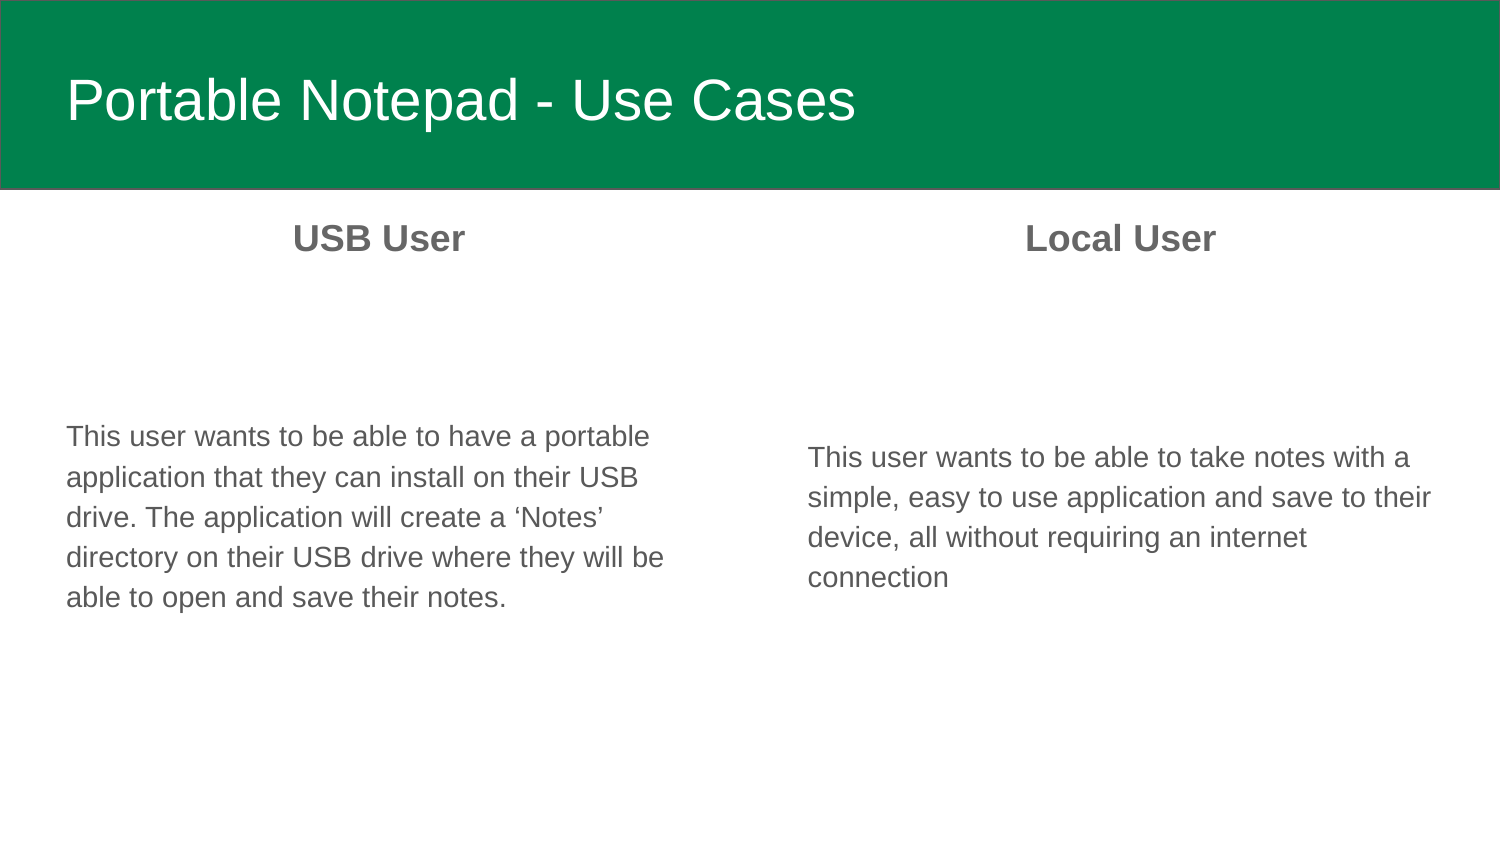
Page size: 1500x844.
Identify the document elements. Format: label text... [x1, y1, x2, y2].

title Portable Notepad - Use Cases [51, 47, 1449, 142]
list This user wants to be able to have a portable application that they can install on their USB drive. The application will create a ‘Notes’ directory on their USB drive where they will be able to open and save their notes. [51, 232, 708, 794]
list This user wants to be able to take notes with a simple, easy to use application and save to their device, all without requiring an internet connection [792, 232, 1449, 794]
text_box USB User [136, 198, 622, 293]
text_box Local User [878, 198, 1364, 293]
